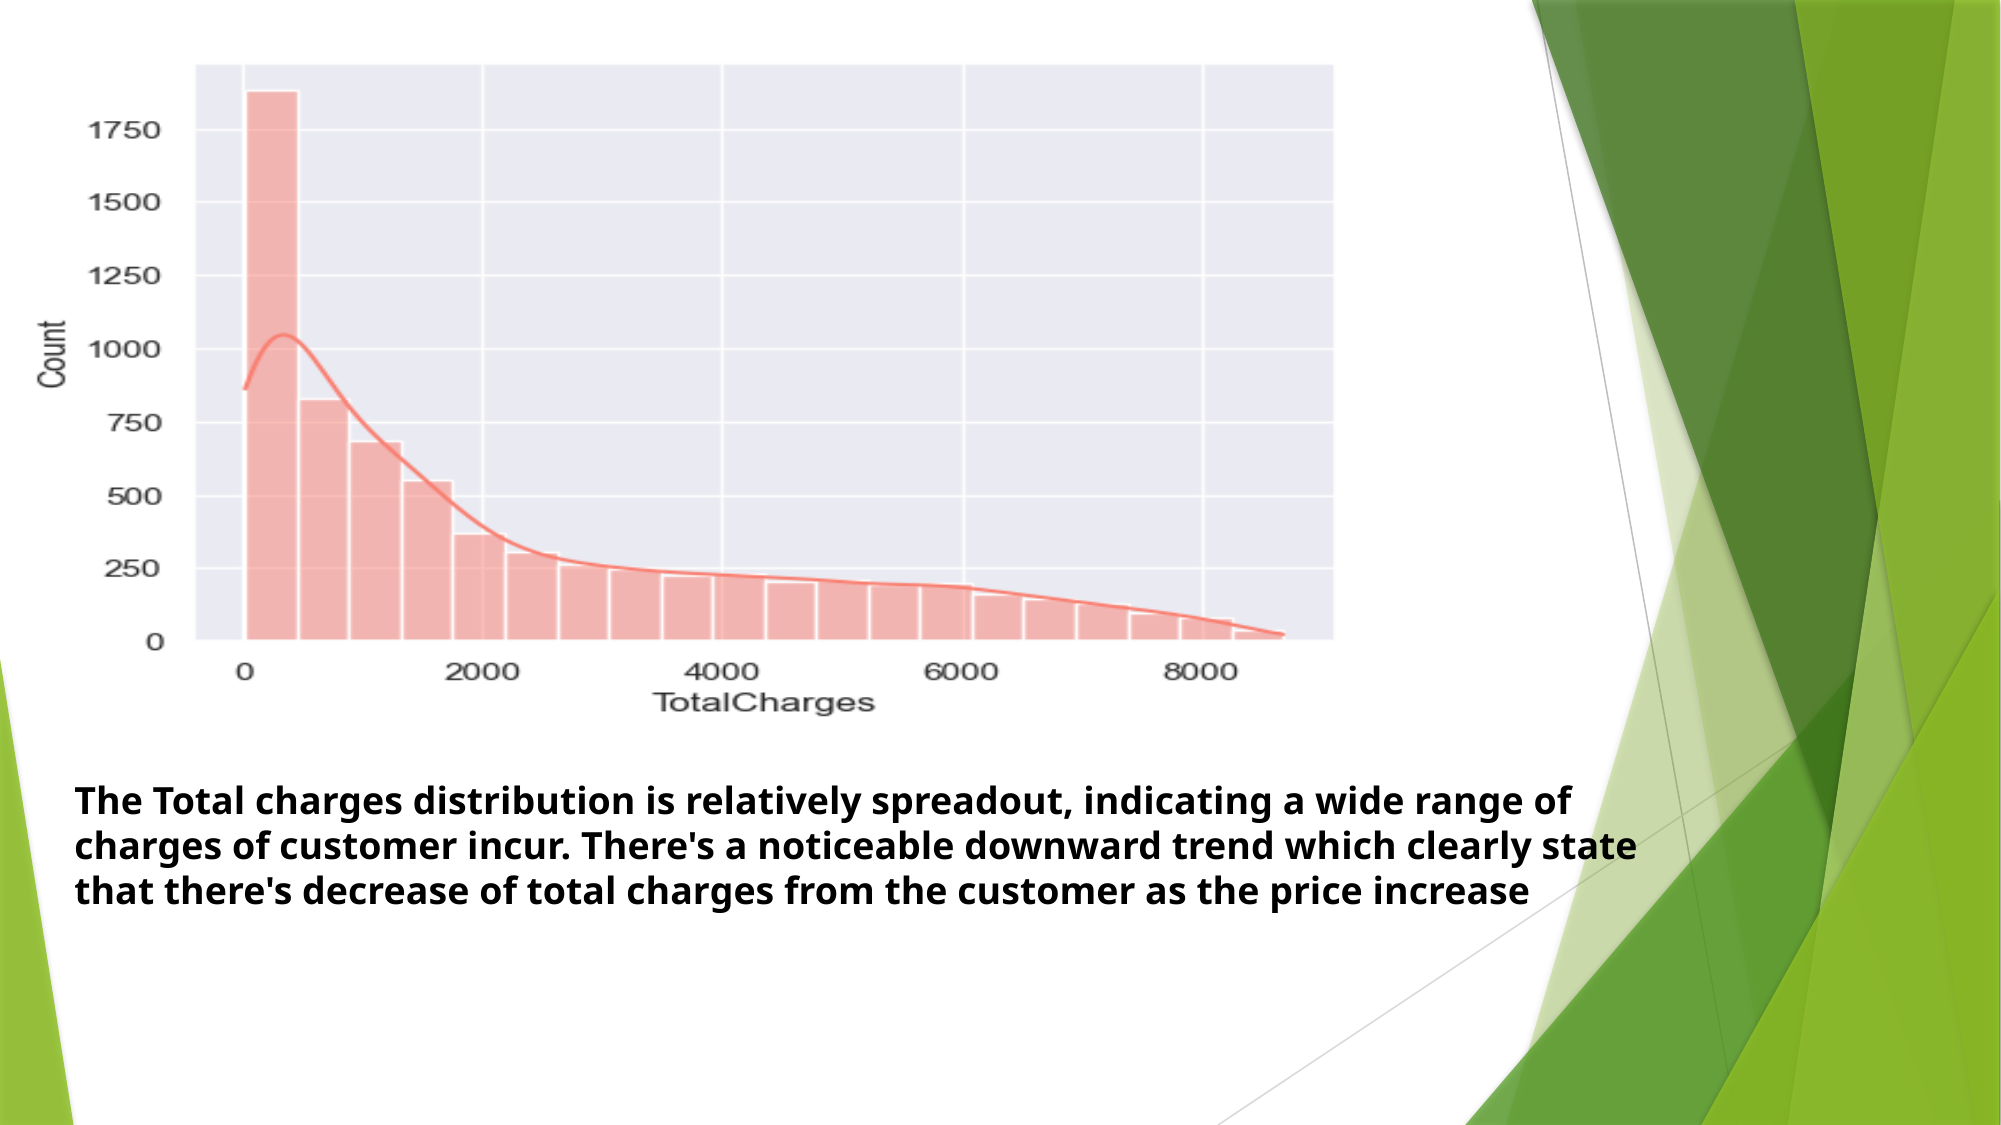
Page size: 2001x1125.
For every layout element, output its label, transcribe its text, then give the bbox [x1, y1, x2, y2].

text_box The Total charges distribution is relatively spreadout, indicating a wide range of charges of customer incur. There's a noticeable downward trend which clearly state that there's decrease of total charges from the customer as the price increase [59, 769, 1692, 920]
picture [14, 48, 1358, 733]
